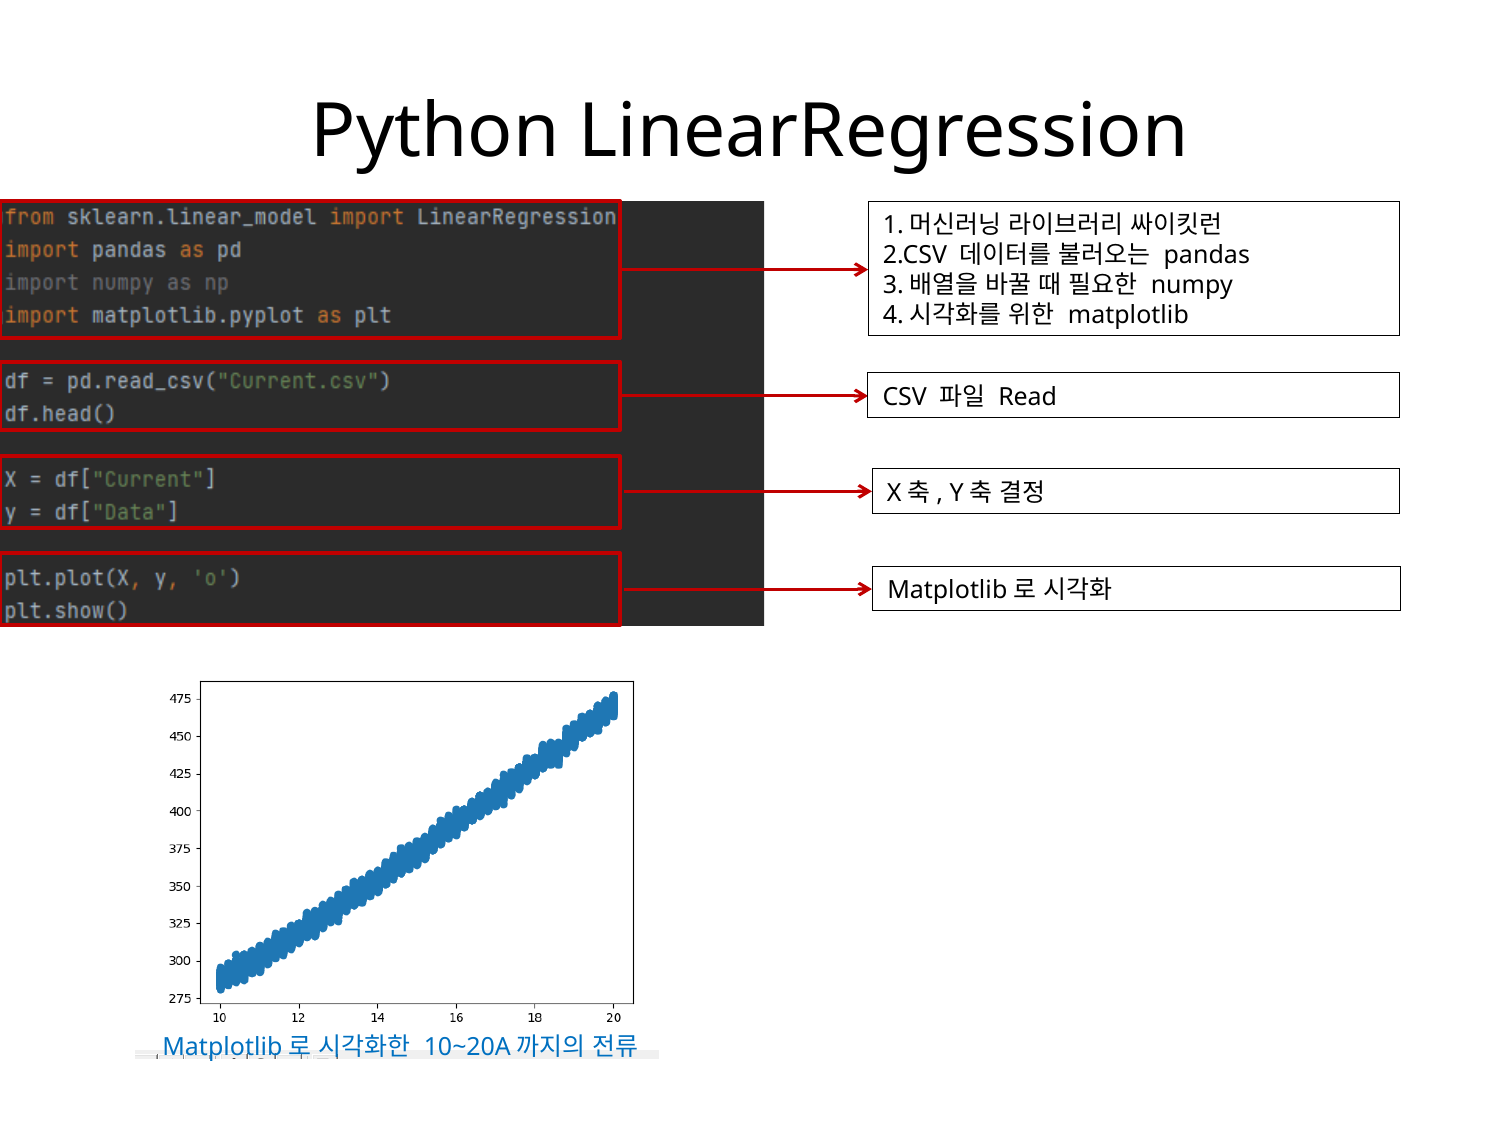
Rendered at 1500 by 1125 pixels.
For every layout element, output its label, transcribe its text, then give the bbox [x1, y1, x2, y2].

text_box X축, Y축 결정 [872, 468, 1400, 514]
picture [135, 658, 659, 1059]
text_box CSV 파일 Read [867, 372, 1400, 418]
title Python LinearRegression [75, 45, 1425, 209]
text_box Matplotlib로 시각화한 10~20A까지의 전류 [147, 1023, 676, 1068]
text_box Matplotlib로 시각화 [872, 566, 1401, 611]
text_box 1.머신러닝 라이브러리 싸이킷런 2.CSV 데이터를 불러오는 pandas 3.배열을 바꿀 때 필요한 numpy 4.시각화를 위한 matplotlib [868, 201, 1400, 336]
picture [0, 200, 765, 626]
